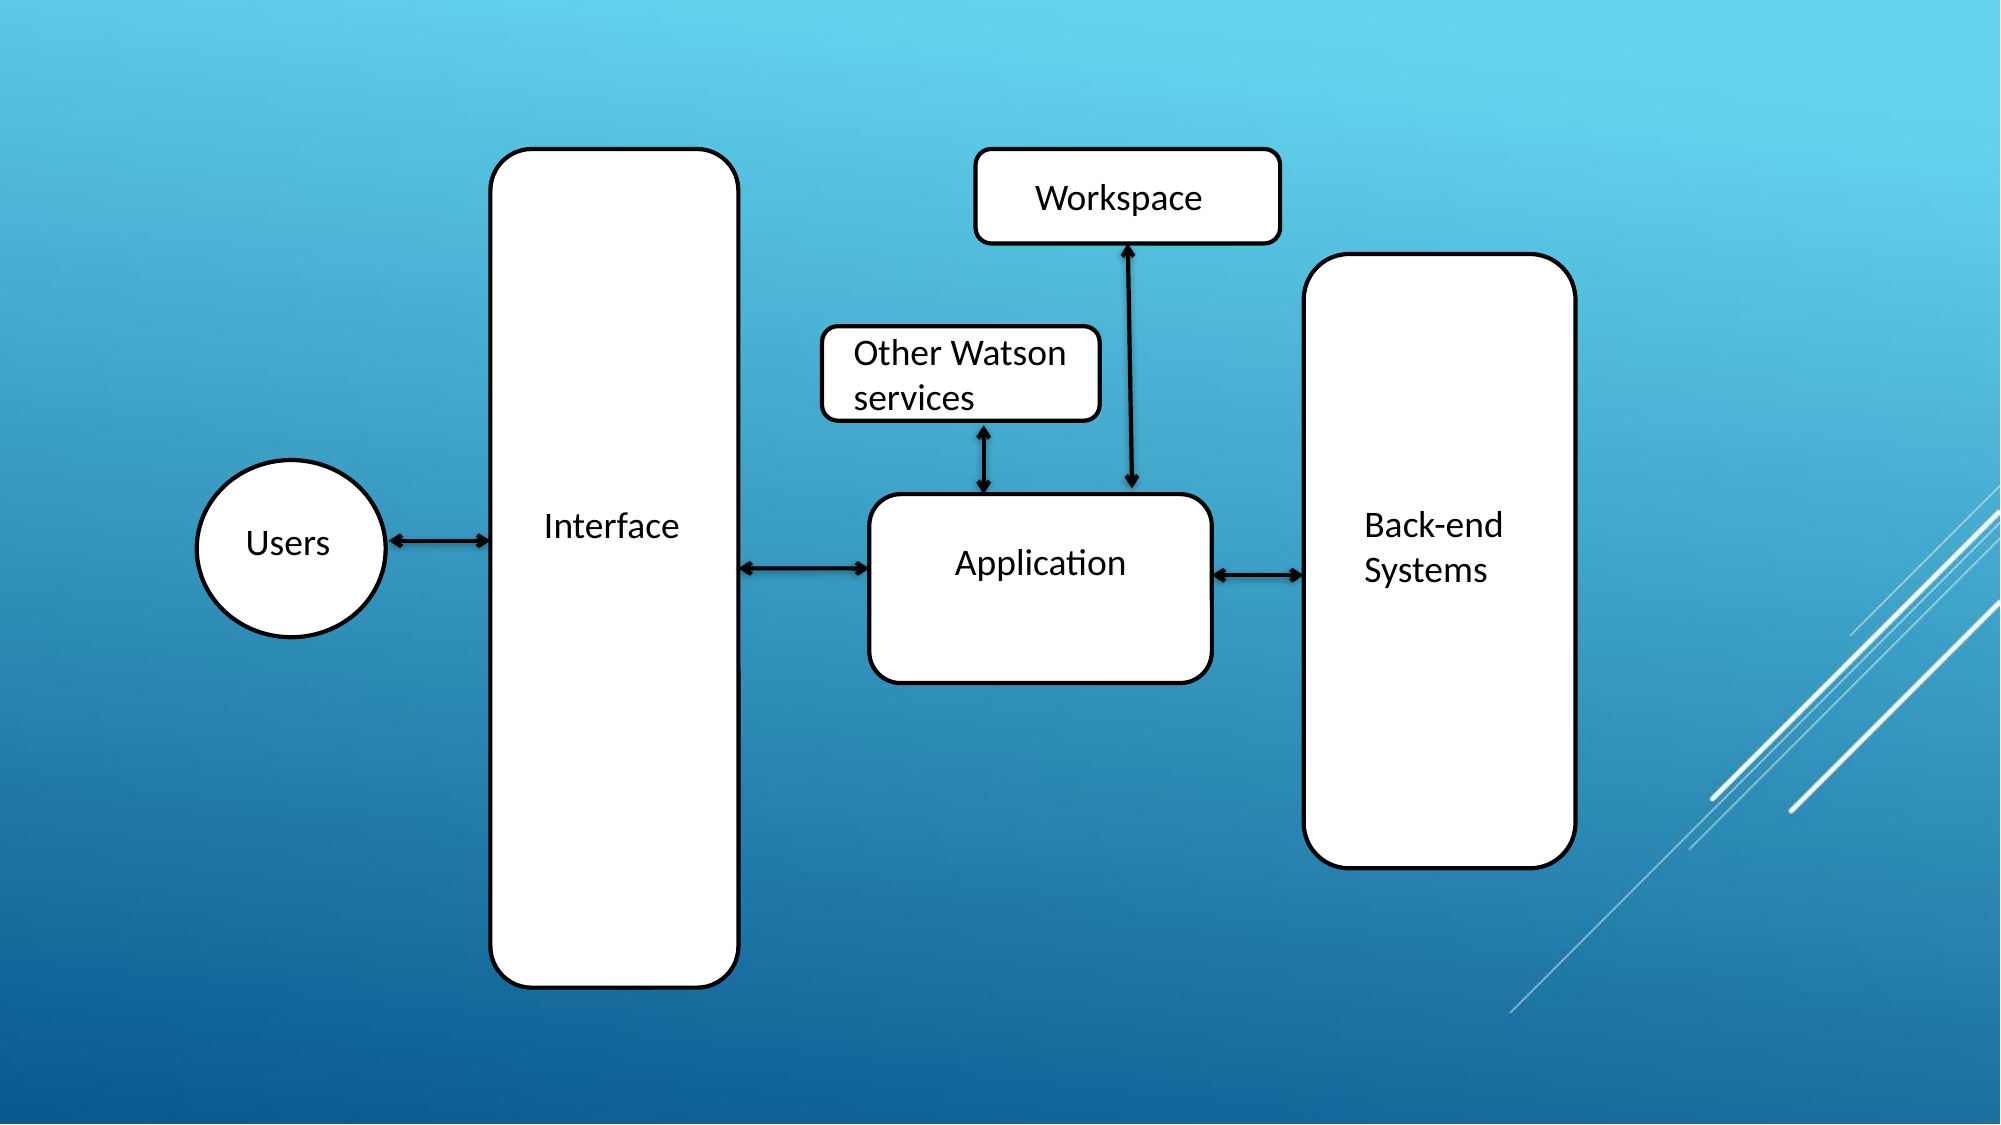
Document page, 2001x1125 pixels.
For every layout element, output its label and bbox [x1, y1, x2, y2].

text_box [1127, 243, 1133, 489]
picture [0, 0, 2000, 1125]
